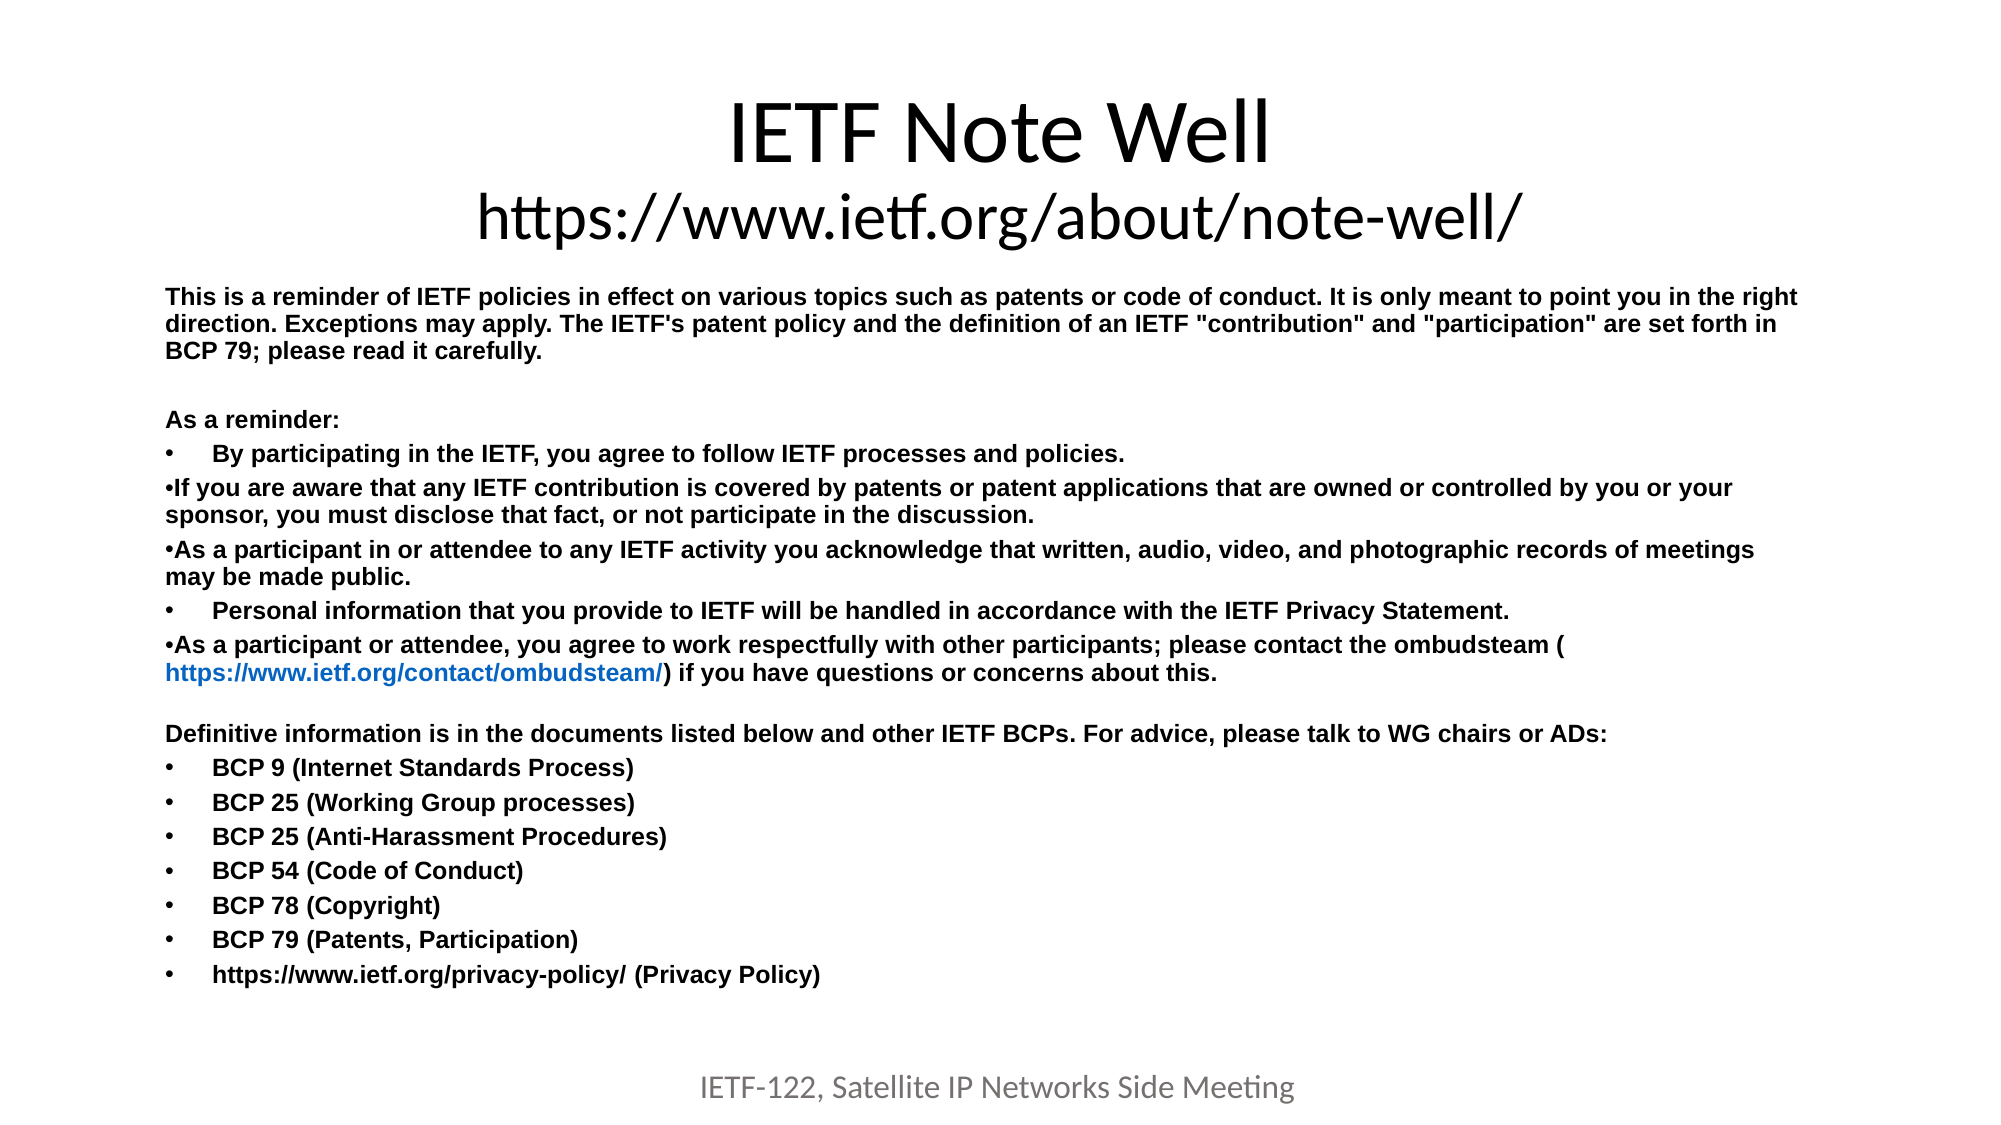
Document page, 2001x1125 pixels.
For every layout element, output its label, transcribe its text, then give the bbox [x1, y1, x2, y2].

text_box This is a reminder of IETF policies in effect on various topics such as patents or code of conduct. It is only meant to point you in the right direction. Exceptions may apply. The IETF's patent policy and the definition of an IETF "contribution" and "participation" are set forth in BCP 79; please read it carefully. As a reminder: By participating in the IETF, you agree to follow IETF processes and policies. If you are aware that any IETF contribution is covered by patents or patent applications that are owned or controlled by you or your sponsor, you must disclose that fact, or not participate in the discussion. As a participant in or attendee to any IETF activity you acknowledge that written, audio, video, and photographic records of meetings may be made public. Personal information that you provide to IETF will be handled in accordance with the IETF Privacy Statement. As a participant or attendee, you agree to work respectfully with other participants; please contact the ombudsteam (https://www.ietf.org/contact/ombudsteam/) if you have questions or concerns about this. Definitive information is in the documents listed below and other IETF BCPs. For advice, please talk to WG chairs or ADs: BCP 9 (Internet Standards Process) BCP 25 (Working Group processes) BCP 25 (Anti-Harassment Procedures) BCP 54 (Code of Conduct) BCP 78 (Copyright) BCP 79 (Patents, Participation) https://www.ietf.org/privacy-policy/ (Privacy Policy) [150, 276, 1820, 1073]
text_box IETF-122, Satellite IP Networks Side Meeting [253, 1057, 1742, 1113]
title IETF Note Well https://www.ietf.org/about/note-well/ [137, 59, 1863, 278]
